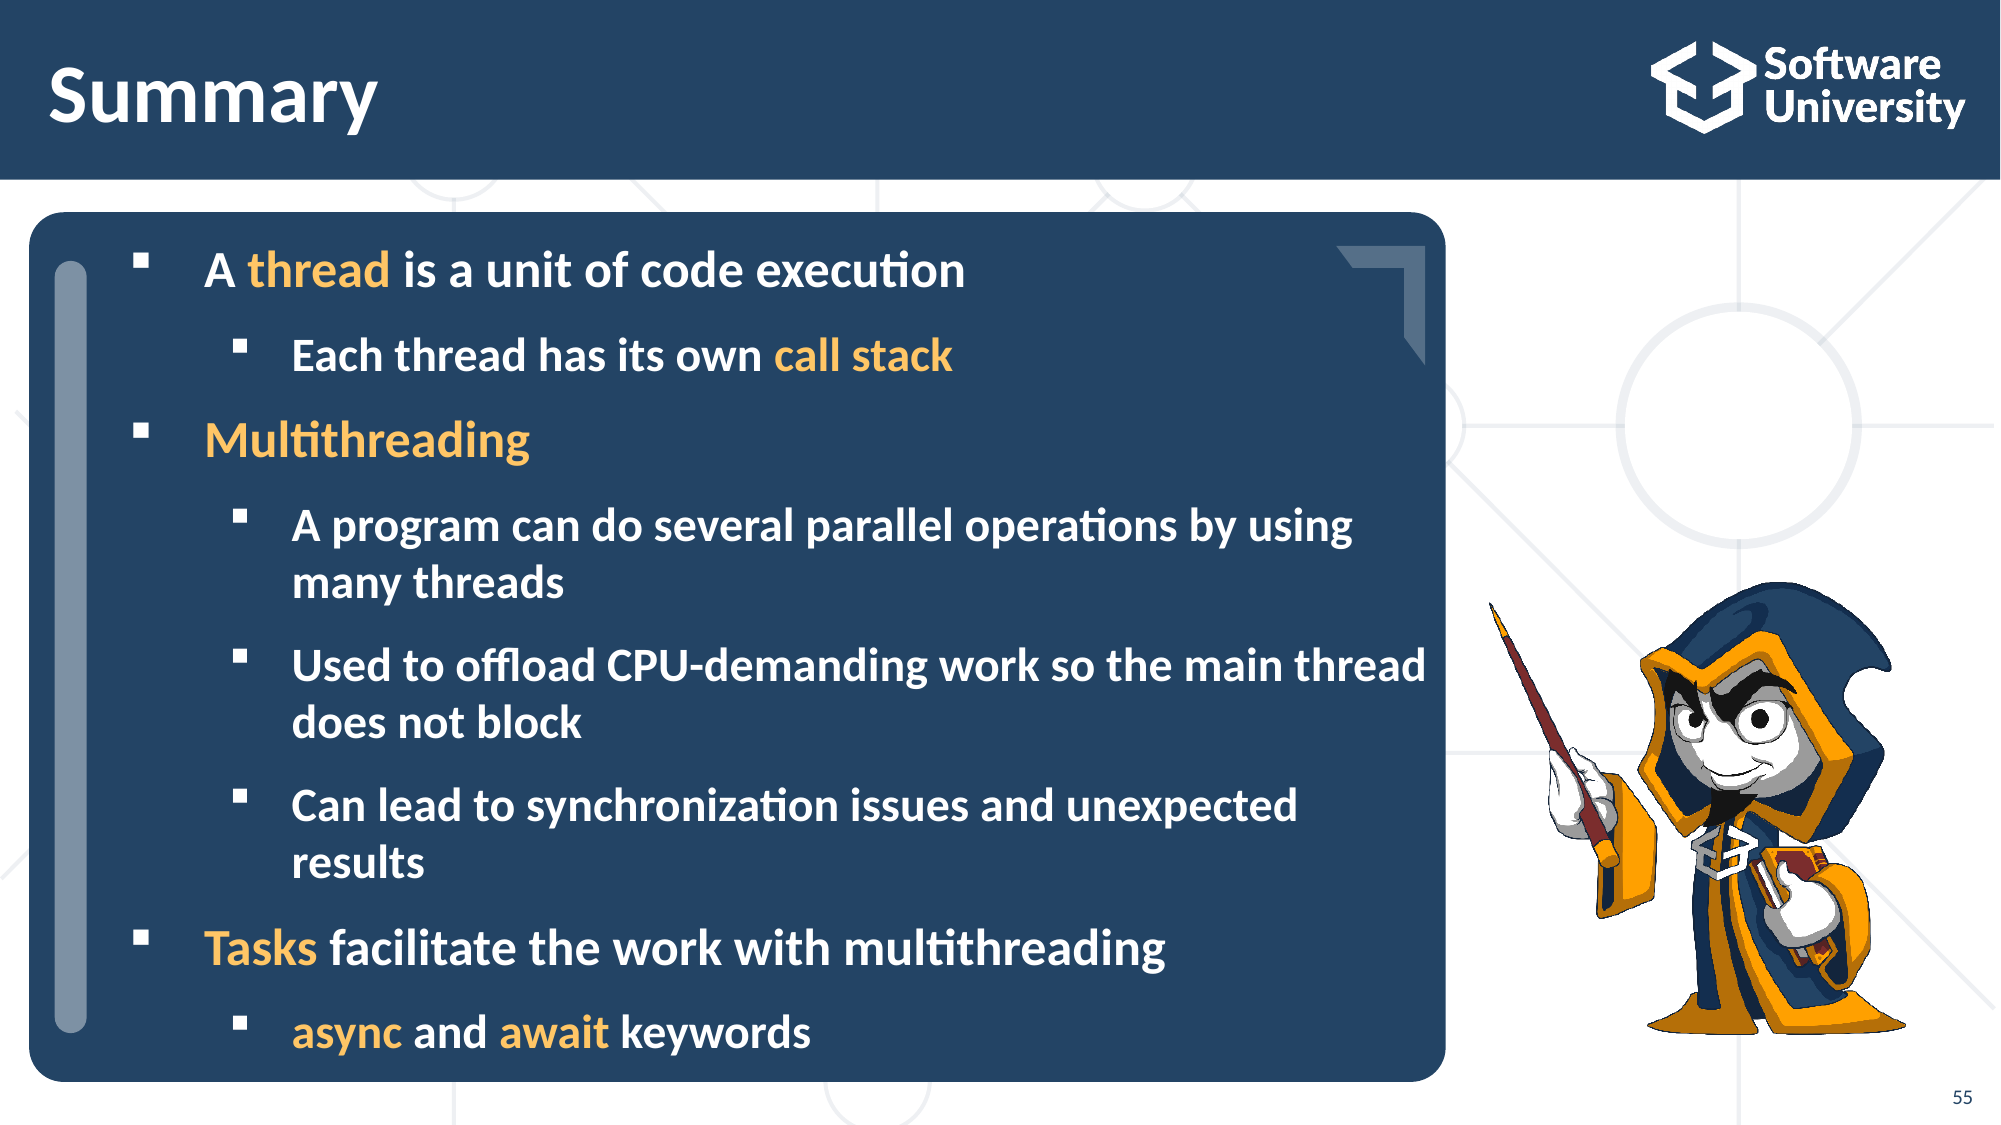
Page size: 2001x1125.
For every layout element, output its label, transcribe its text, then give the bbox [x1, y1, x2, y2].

slide_number 55 [1927, 1067, 1989, 1117]
text_box A thread is a unit of code execution Each thread has its own call stack Multithreading A program can do several parallel operations by using many threads Used to offload CPU-demanding work so the main thread does not block Can lead to synchronization issues and unexpected results Tasks facilitate the work with multithreading async and await keywords [114, 228, 1996, 1125]
picture [1473, 541, 1947, 1054]
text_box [28, 211, 1446, 1083]
title Summary [31, 16, 1591, 162]
picture [1651, 41, 1966, 134]
